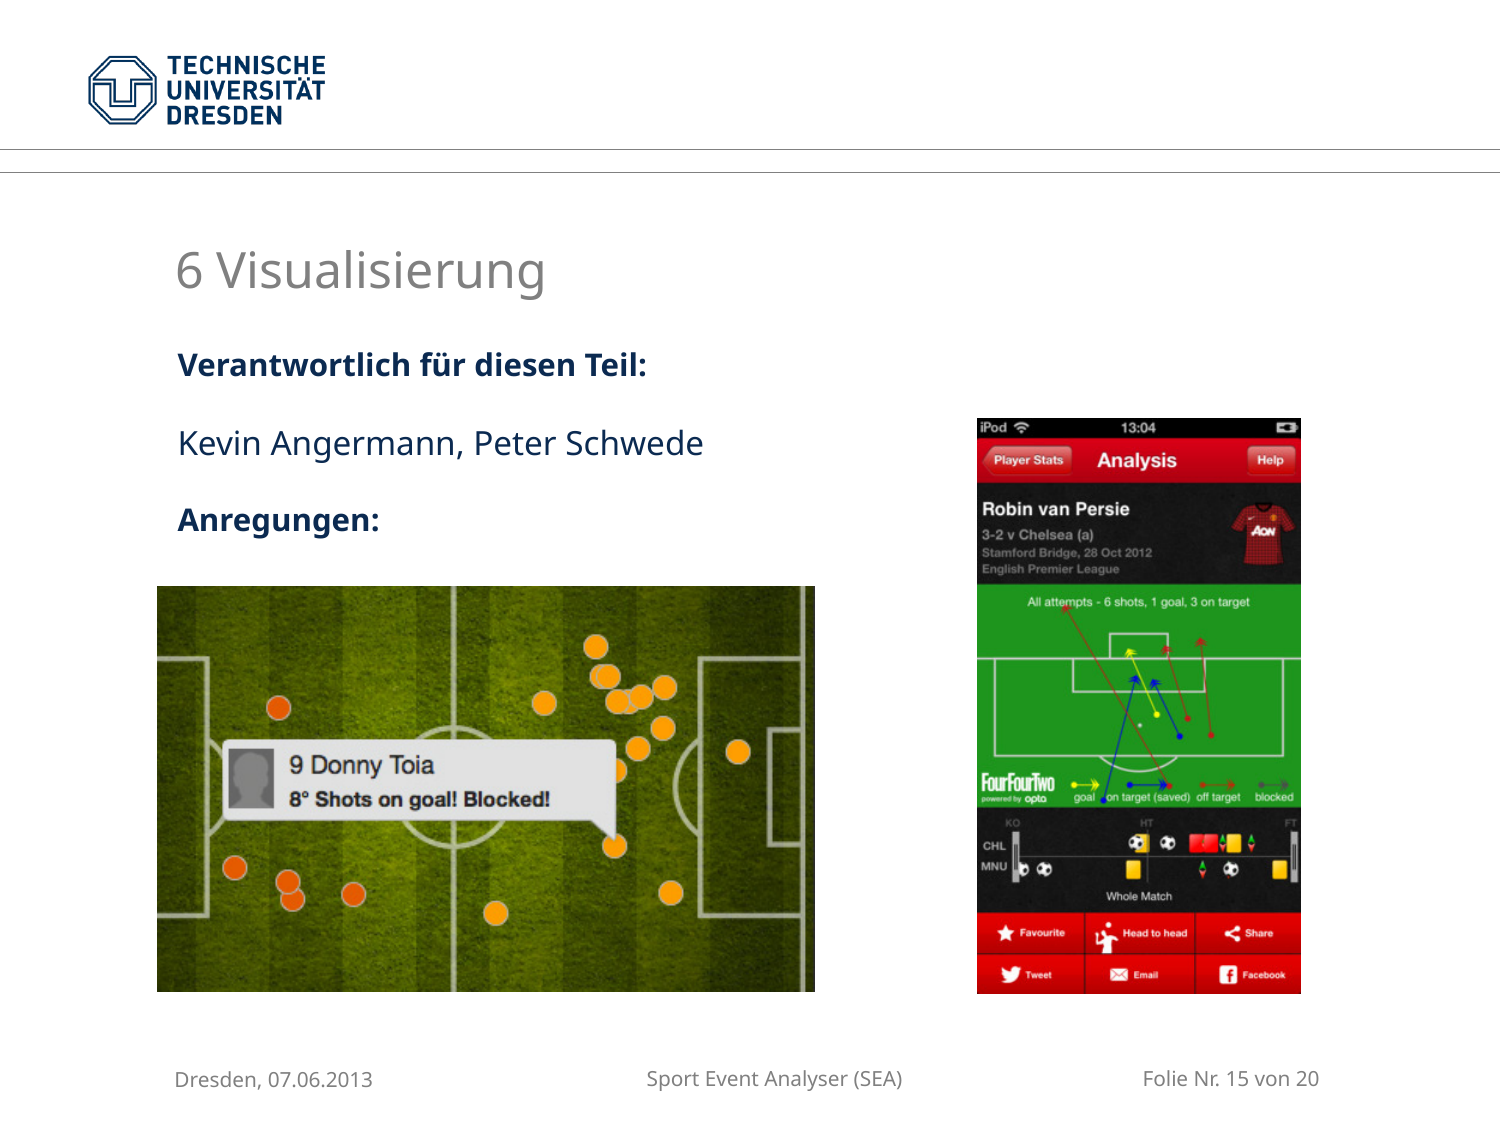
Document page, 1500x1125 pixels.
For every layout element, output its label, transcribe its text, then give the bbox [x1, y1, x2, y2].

title 6 Visualisierung [160, 237, 1392, 300]
picture [977, 418, 1302, 994]
picture [156, 586, 816, 992]
picture [88, 54, 325, 125]
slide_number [159, 1048, 510, 1109]
list Verantwortlich für diesen Teil: Kevin Angermann, Peter Schwede Anregungen: [162, 338, 1182, 941]
